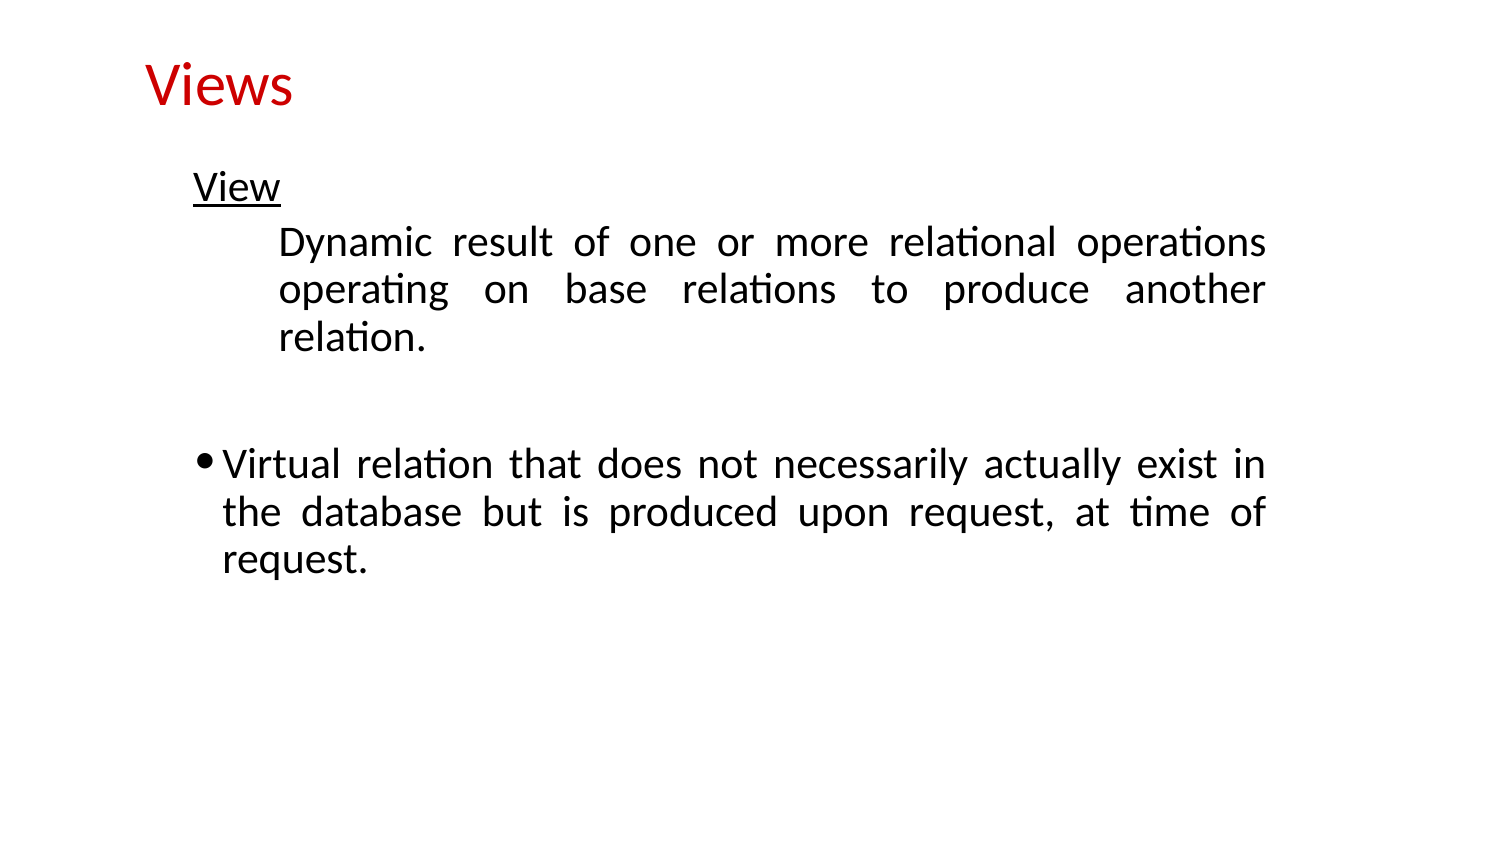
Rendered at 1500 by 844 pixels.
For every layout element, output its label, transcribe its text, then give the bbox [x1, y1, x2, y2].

list View Dynamic result of one or more relational operations operating on base relations to produce another relation. Virtual relation that does not necessarily actually exist in the database but is produced upon request, at time of request. [181, 157, 1278, 665]
title Views [134, 51, 1166, 120]
